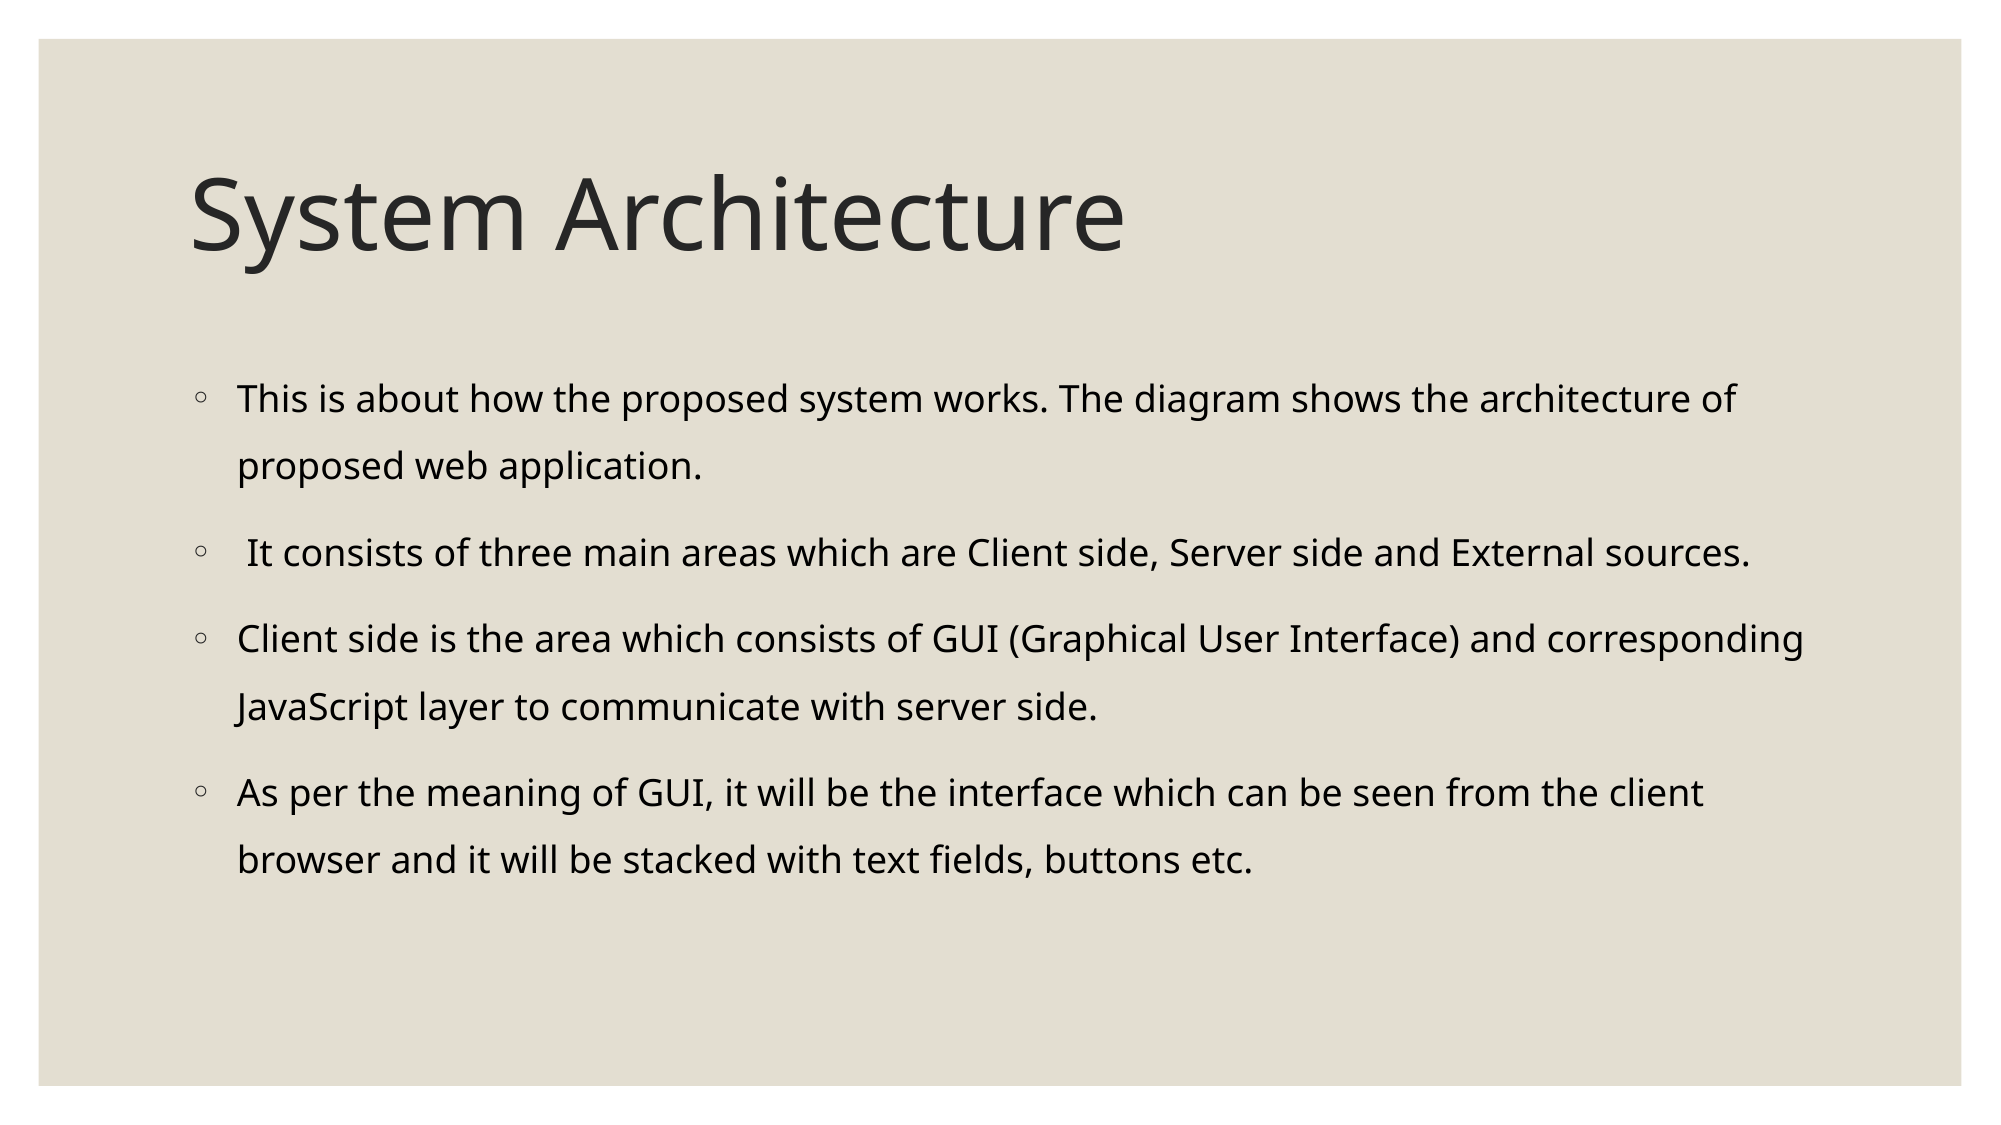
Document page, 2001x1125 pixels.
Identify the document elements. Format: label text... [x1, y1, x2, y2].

title System Architecture [174, 105, 1825, 331]
list This is about how the proposed system works. The diagram shows the architecture of proposed web application. It consists of three main areas which are Client side, Server side and External sources. Client side is the area which consists of GUI (Graphical User Interface) and corresponding JavaScript layer to communicate with server side. As per the meaning of GUI, it will be the interface which can be seen from the client browser and it will be stacked with text fields, buttons etc. [174, 345, 1825, 990]
